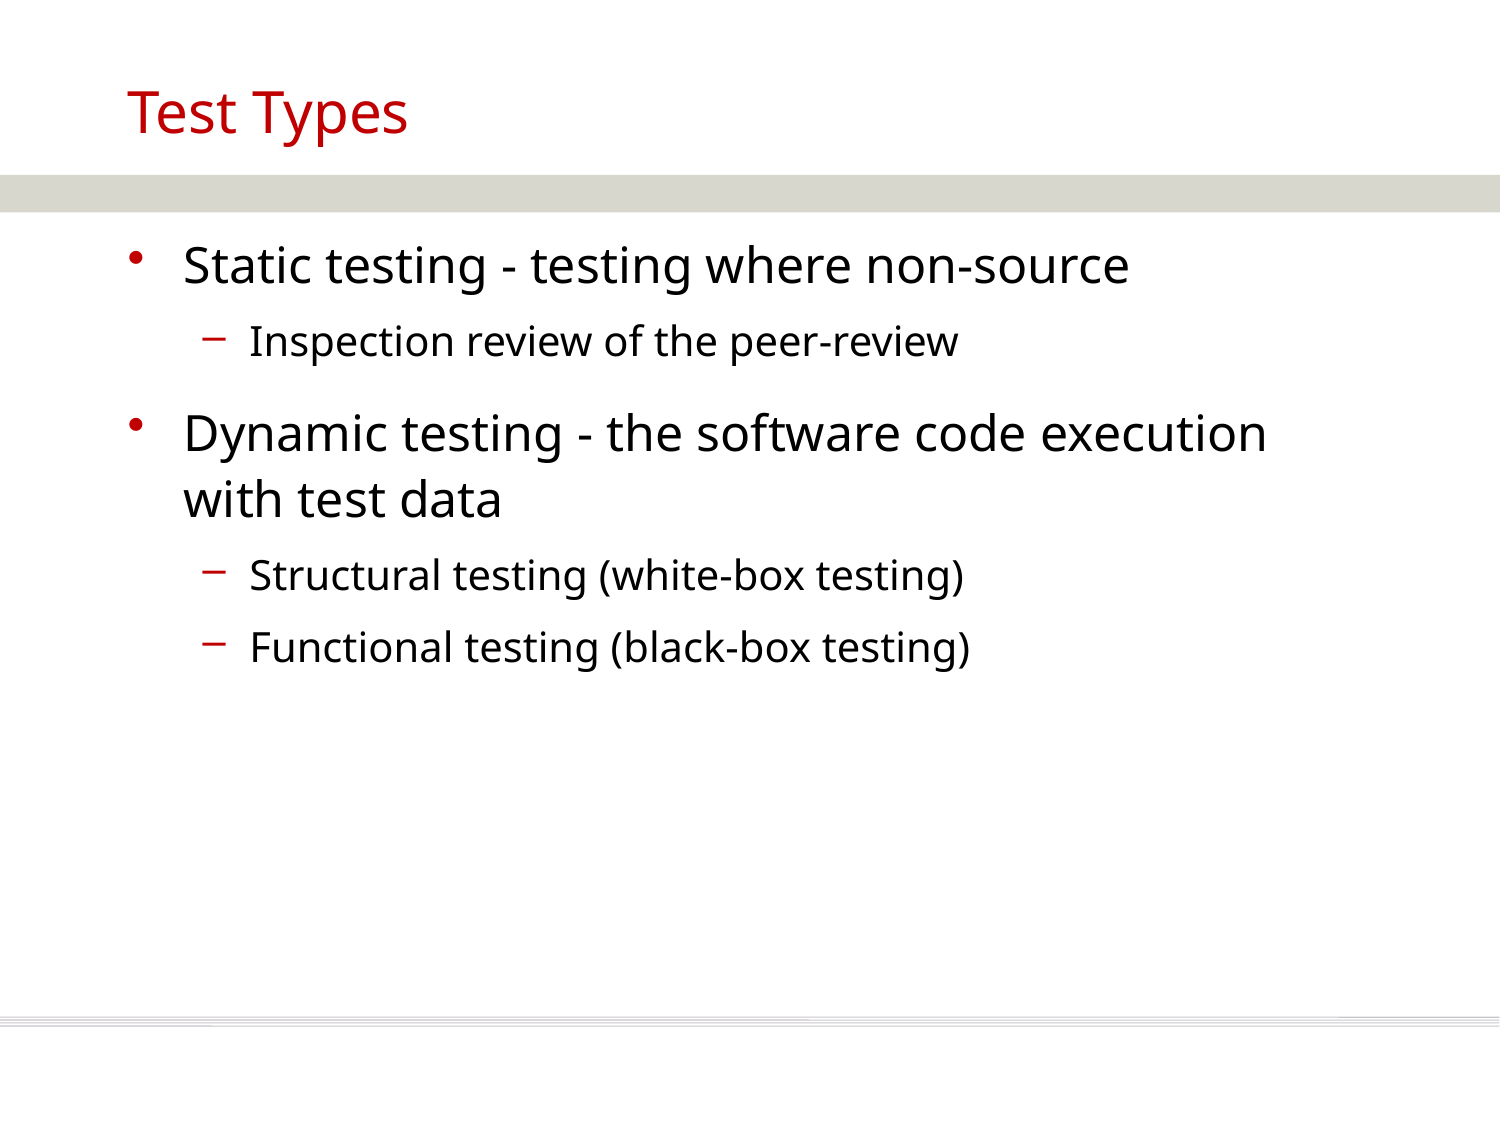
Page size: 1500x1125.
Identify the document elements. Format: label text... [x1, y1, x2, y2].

list Static testing - testing where non-source Inspection review of the peer-review Dynamic testing - the software code execution with test data Structural testing (white-box testing) Functional testing (black-box testing) [112, 220, 1388, 1000]
title Test Types [112, 47, 1388, 173]
